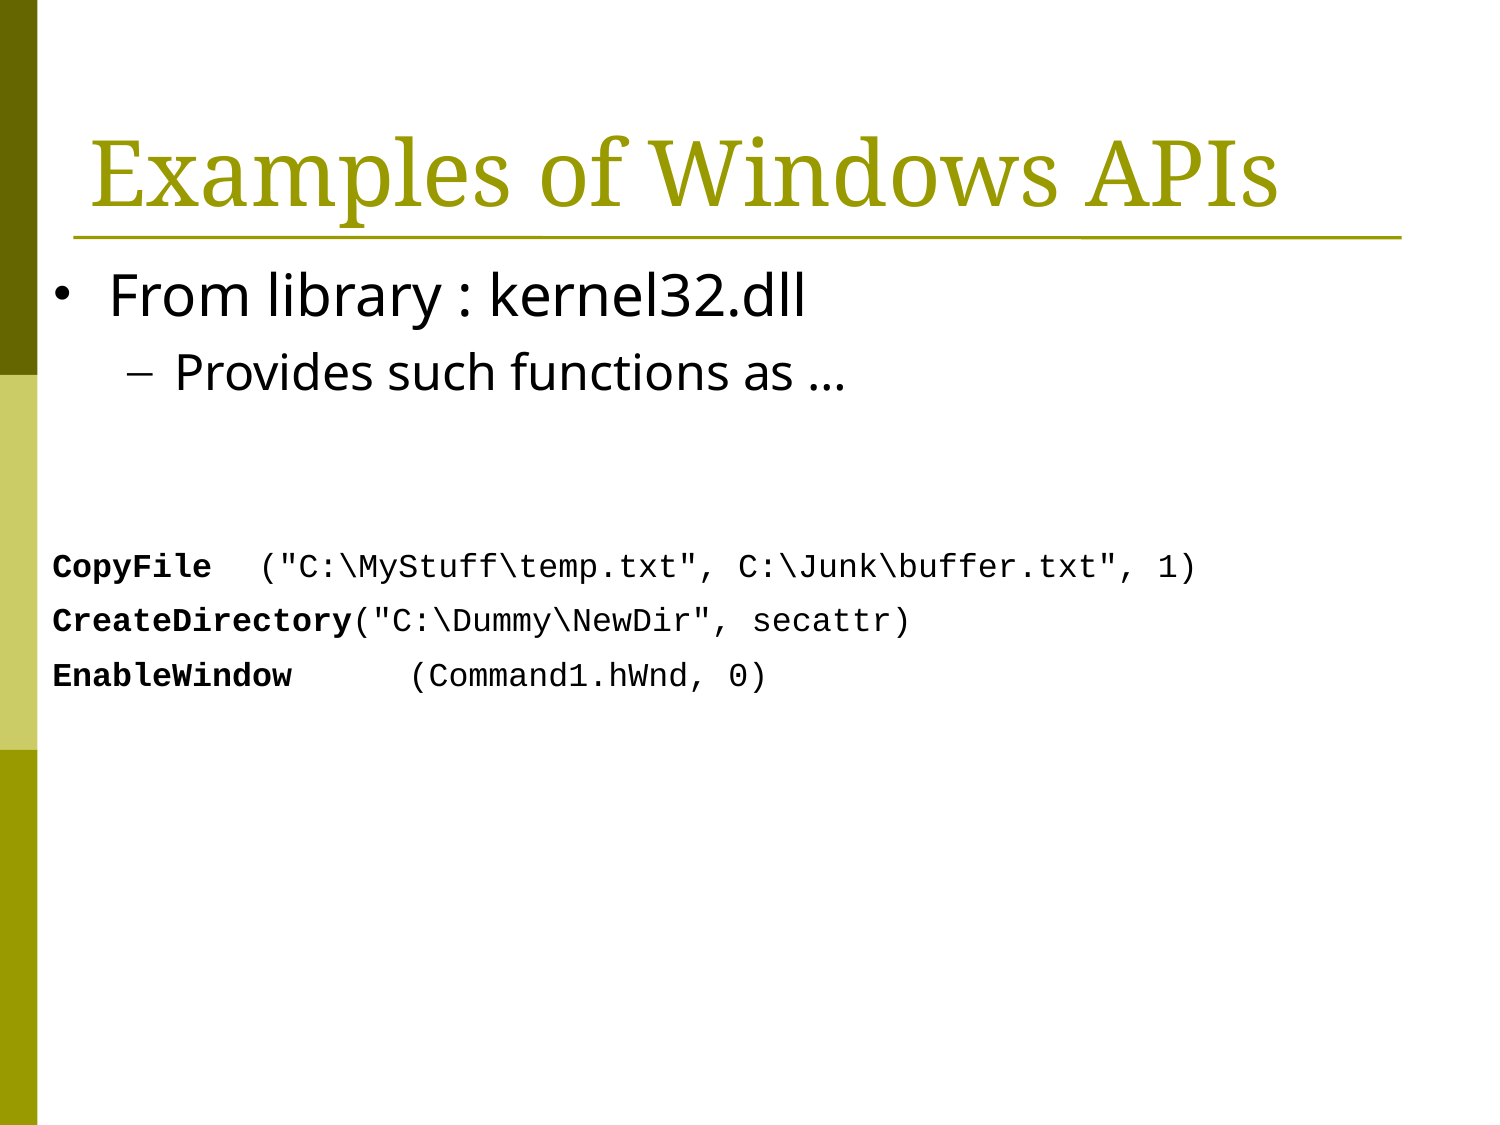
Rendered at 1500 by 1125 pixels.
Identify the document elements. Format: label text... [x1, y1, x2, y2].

title Examples of Windows APIs [74, 45, 1425, 233]
list From library : kernel32.dll Provides such functions as … CopyFile ("C:\MyStuff\temp.txt", C:\Junk\buffer.txt", 1) CreateDirectory("C:\Dummy\NewDir", secattr) EnableWindow (Command1.hWnd, 0) [37, 249, 1388, 994]
